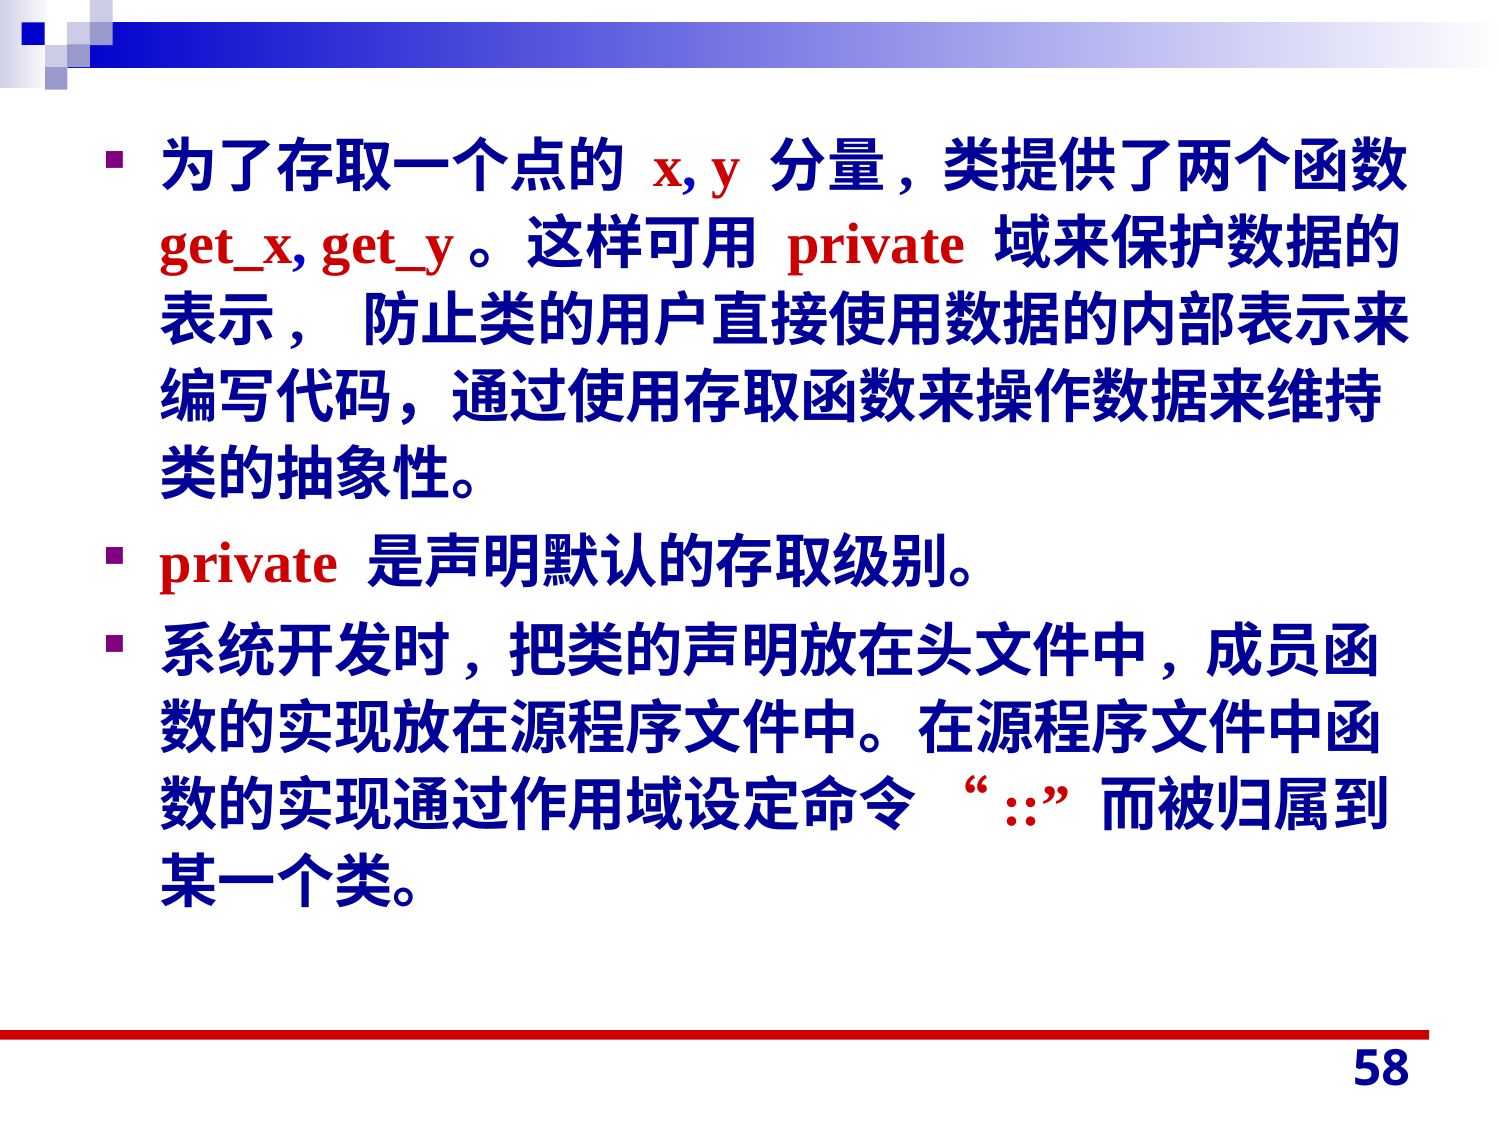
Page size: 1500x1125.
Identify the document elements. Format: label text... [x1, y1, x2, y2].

slide_number 58 [1074, 1036, 1425, 1112]
list 为了存取一个点的 x, y 分量, 类提供了两个函数get_x, get_y。这样可用 private 域来保护数据的表示, 防止类的用户直接使用数据的内部表示来编写代码，通过使用存取函数来操作数据来维持类的抽象性。 private 是声明默认的存取级别。 系统开发时, 把类的声明放在头文件中, 成员函数的实现放在源程序文件中。在源程序文件中函数的实现通过作用域设定命令 “::” 而被归属到某一个类。 [88, 113, 1439, 1027]
